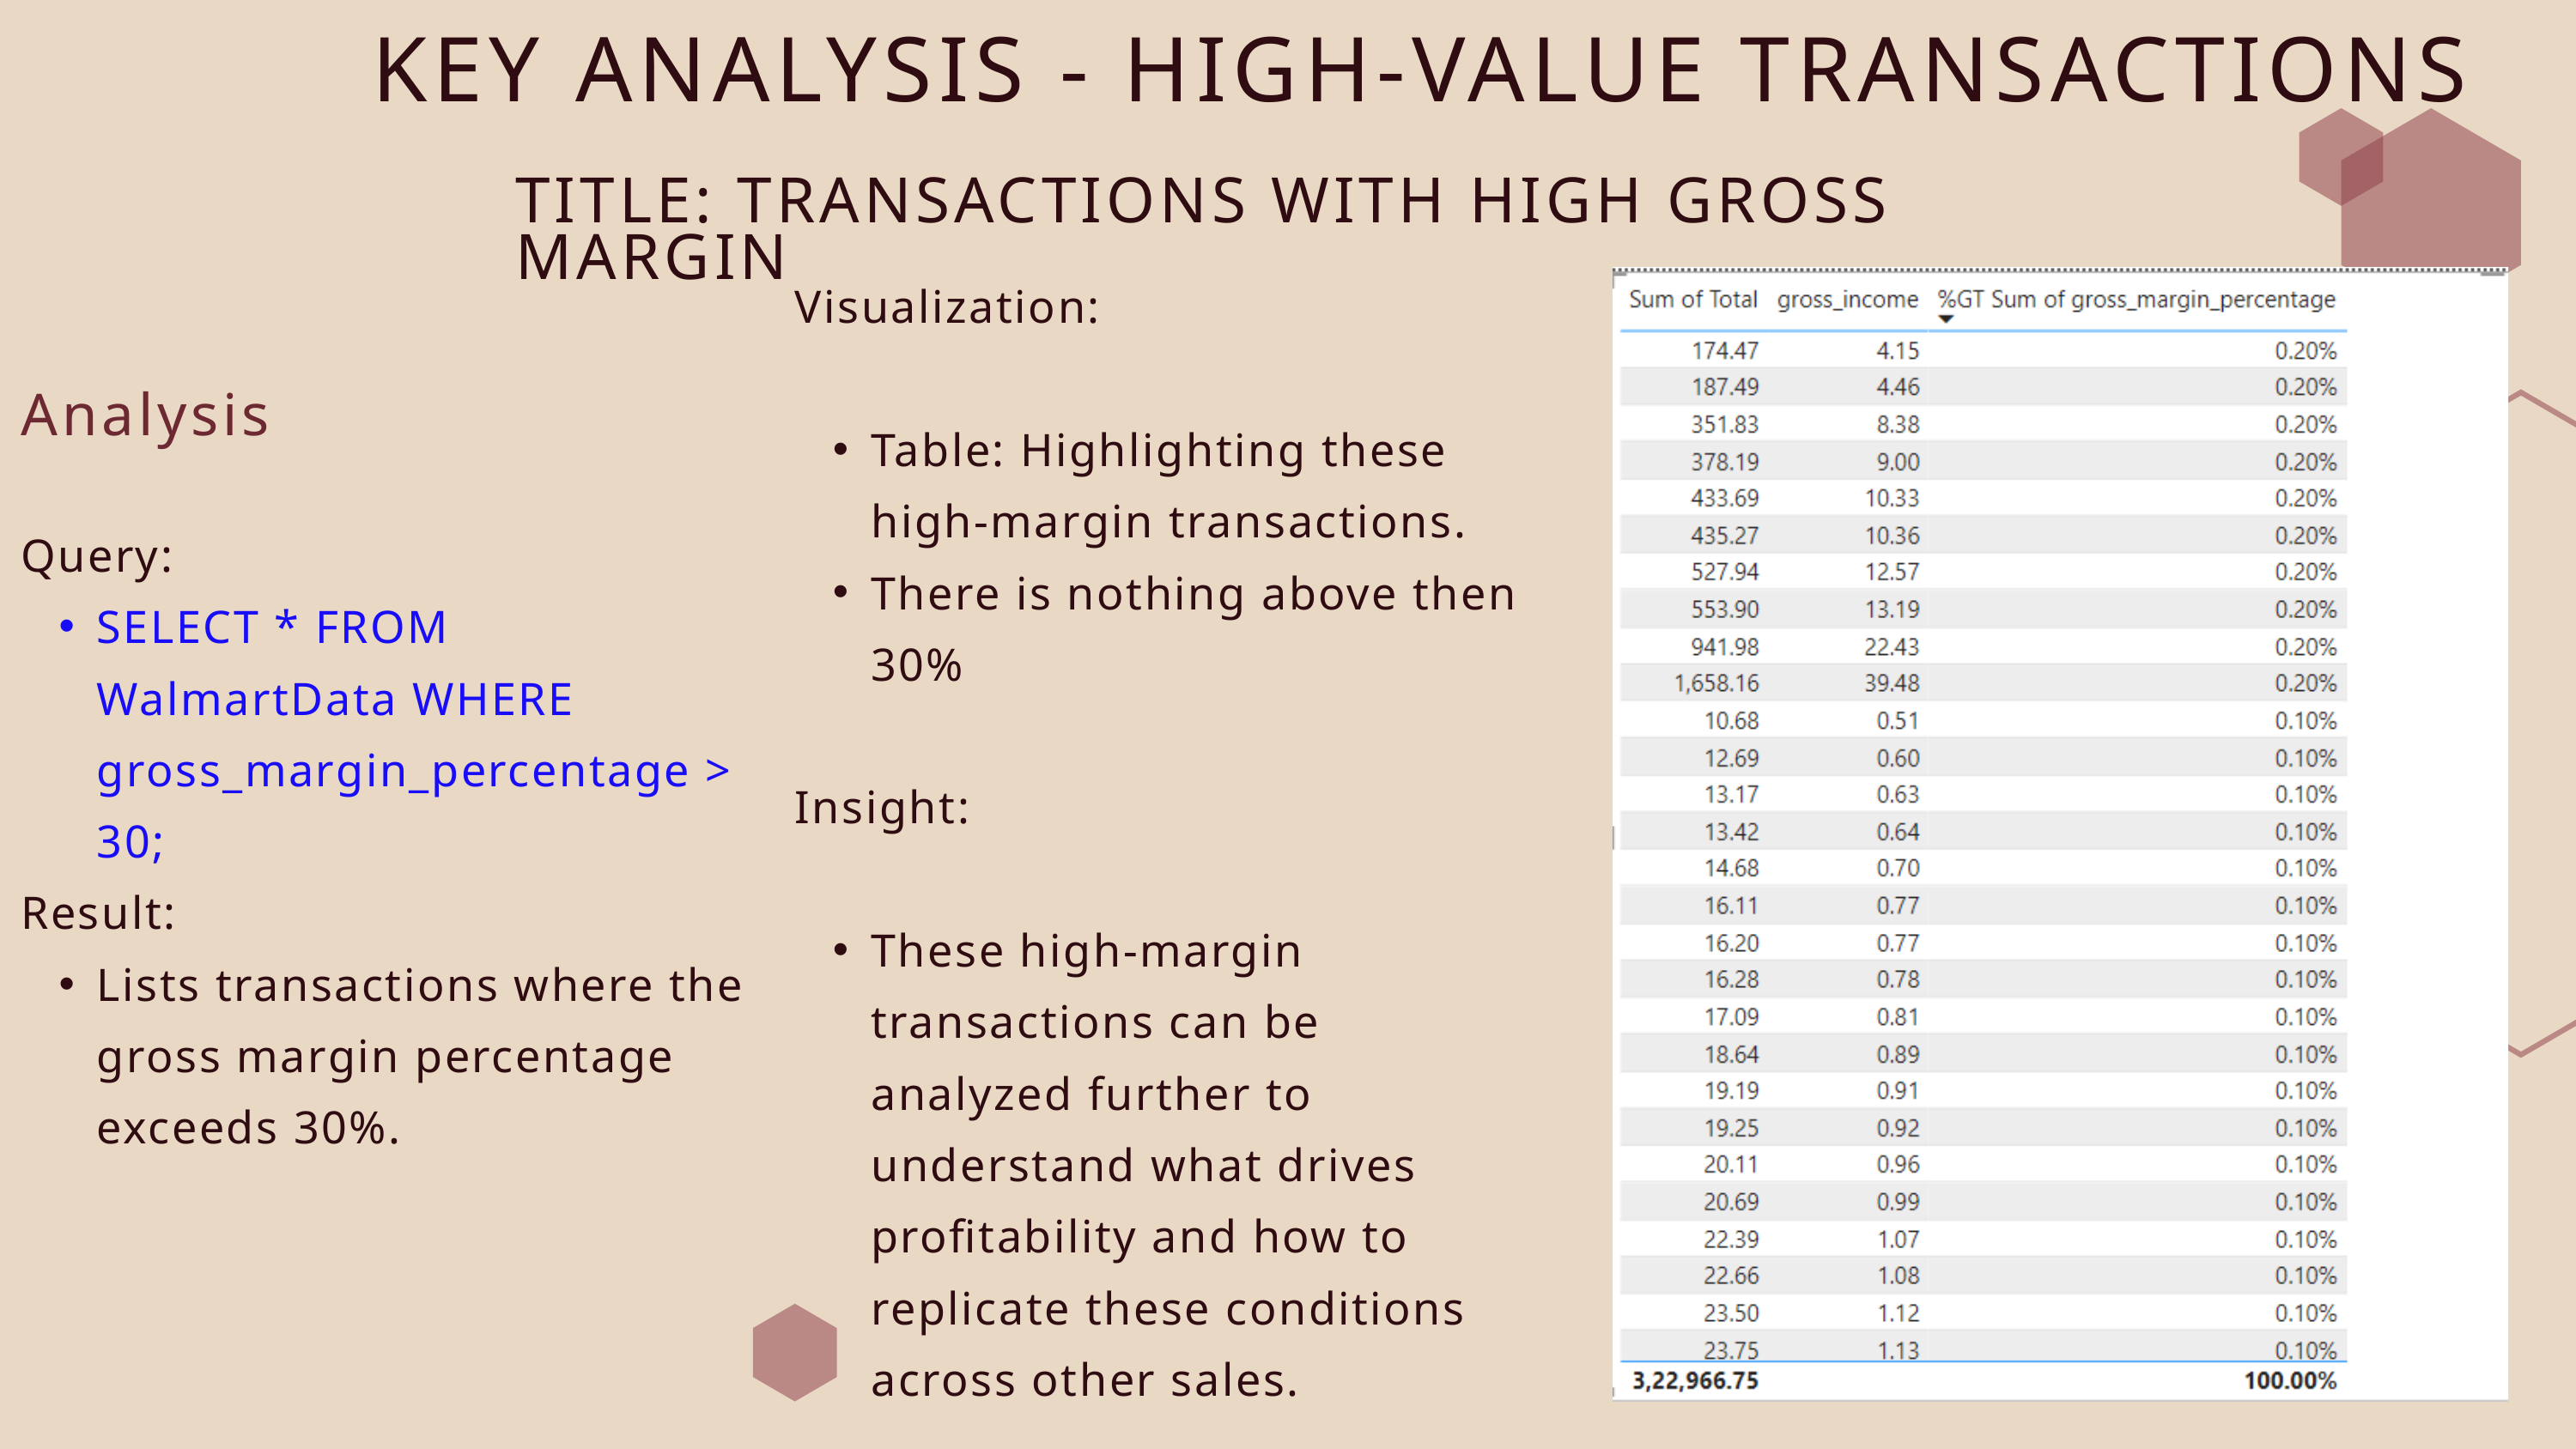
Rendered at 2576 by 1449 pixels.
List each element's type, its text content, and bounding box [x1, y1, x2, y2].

text_box Analysis [21, 395, 753, 447]
text_box [1612, 267, 2509, 1402]
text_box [752, 1303, 837, 1402]
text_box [2299, 107, 2384, 207]
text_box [2341, 107, 2522, 318]
text_box Visualization: Table: Highlighting these high-margin transactions. There is nothing above then 30% Insight: These high-margin transactions can be analyzed further to understand what drives profitability and how to replicate these conditions across other sales. [794, 292, 1528, 1449]
text_box KEY ANALYSIS - HIGH-VALUE TRANSACTIONS [372, 39, 2576, 120]
text_box TITLE: TRANSACTIONS WITH HIGH GROSS MARGIN [515, 179, 2061, 292]
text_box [2236, 391, 2576, 1055]
text_box Query: SELECT * FROM WalmartData WHERE gross_margin_percentage > 30; Result: Lists transactions where the gross margin percentage exceeds 30%. [21, 509, 753, 1225]
